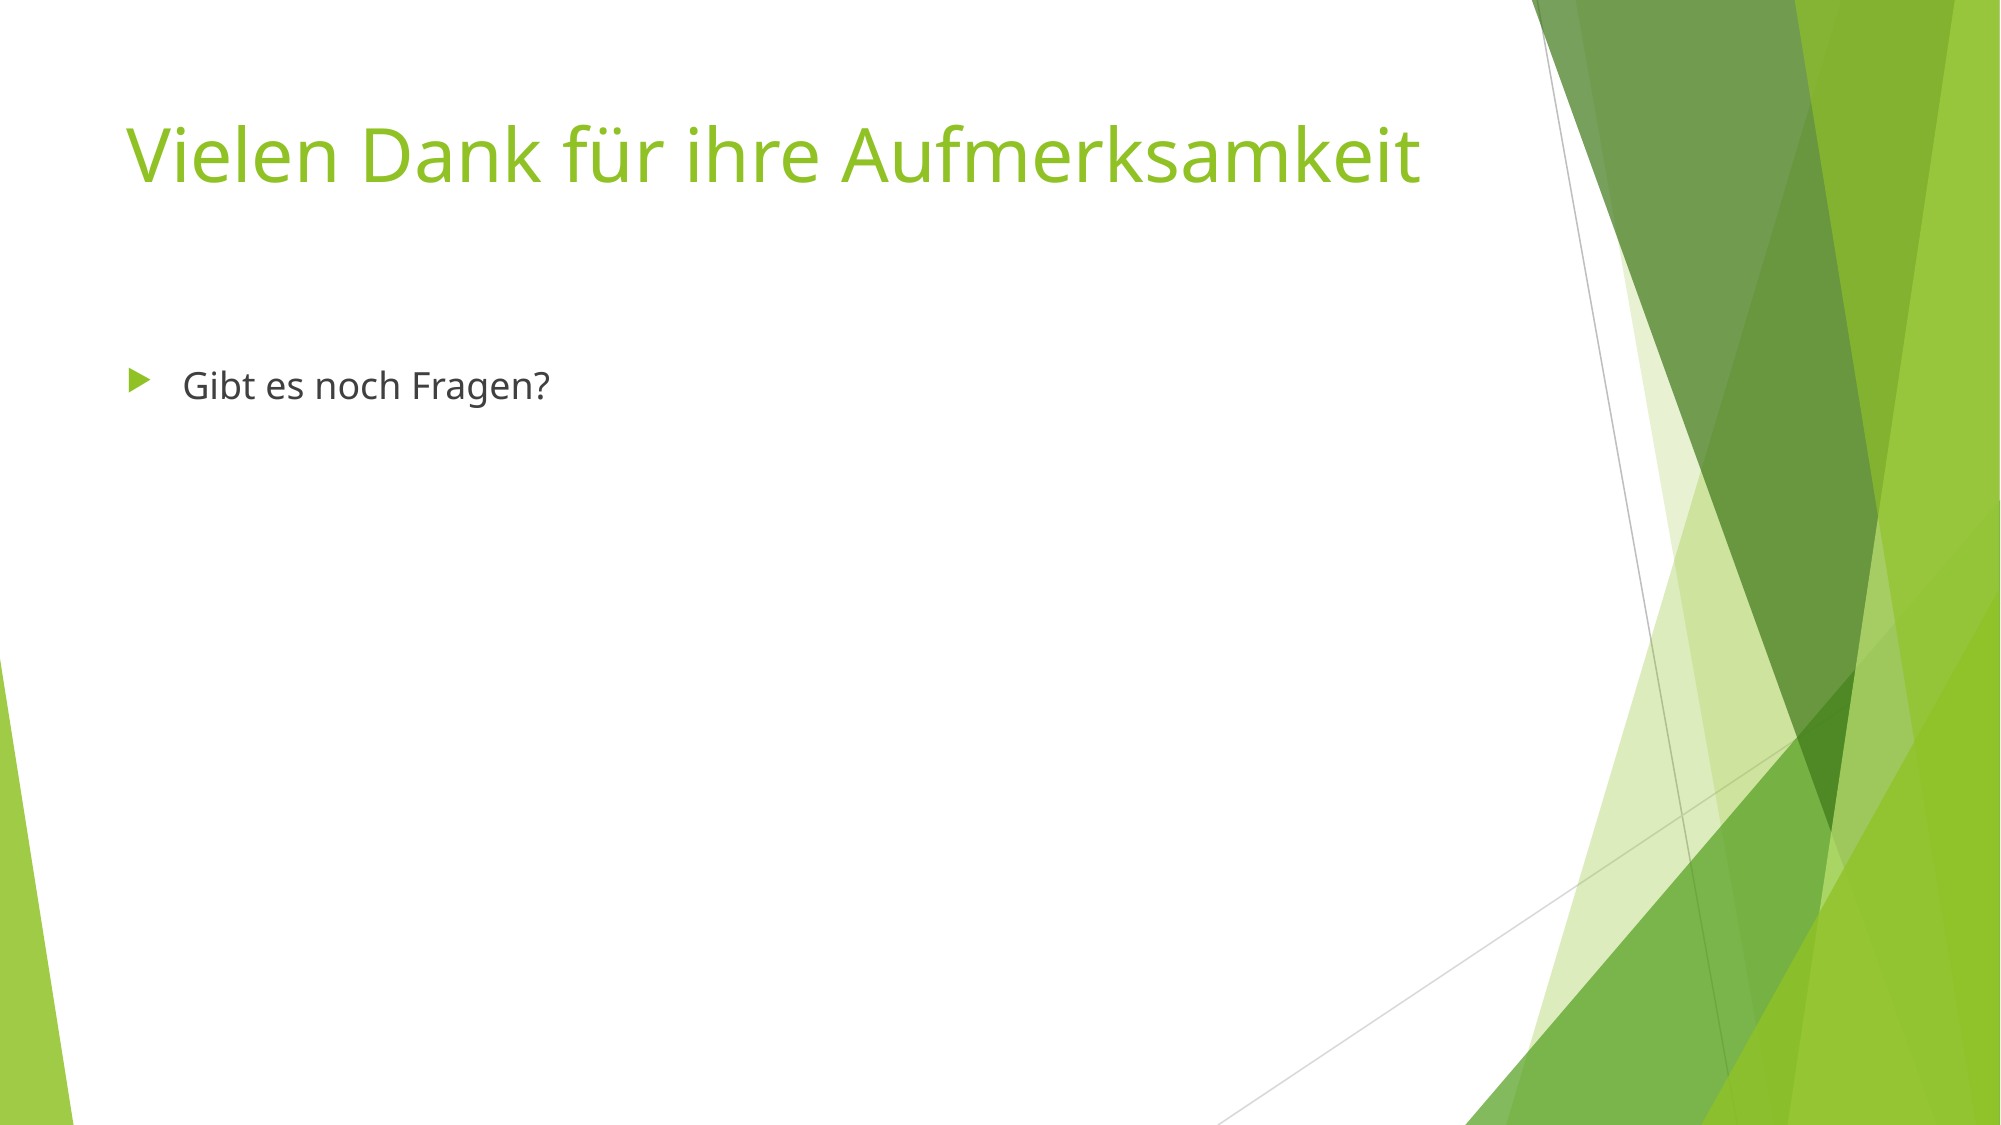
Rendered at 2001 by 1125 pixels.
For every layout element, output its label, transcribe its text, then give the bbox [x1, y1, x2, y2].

list Gibt es noch Fragen? [111, 354, 1522, 992]
title Vielen Dank für ihre Aufmerksamkeit [111, 99, 1522, 317]
